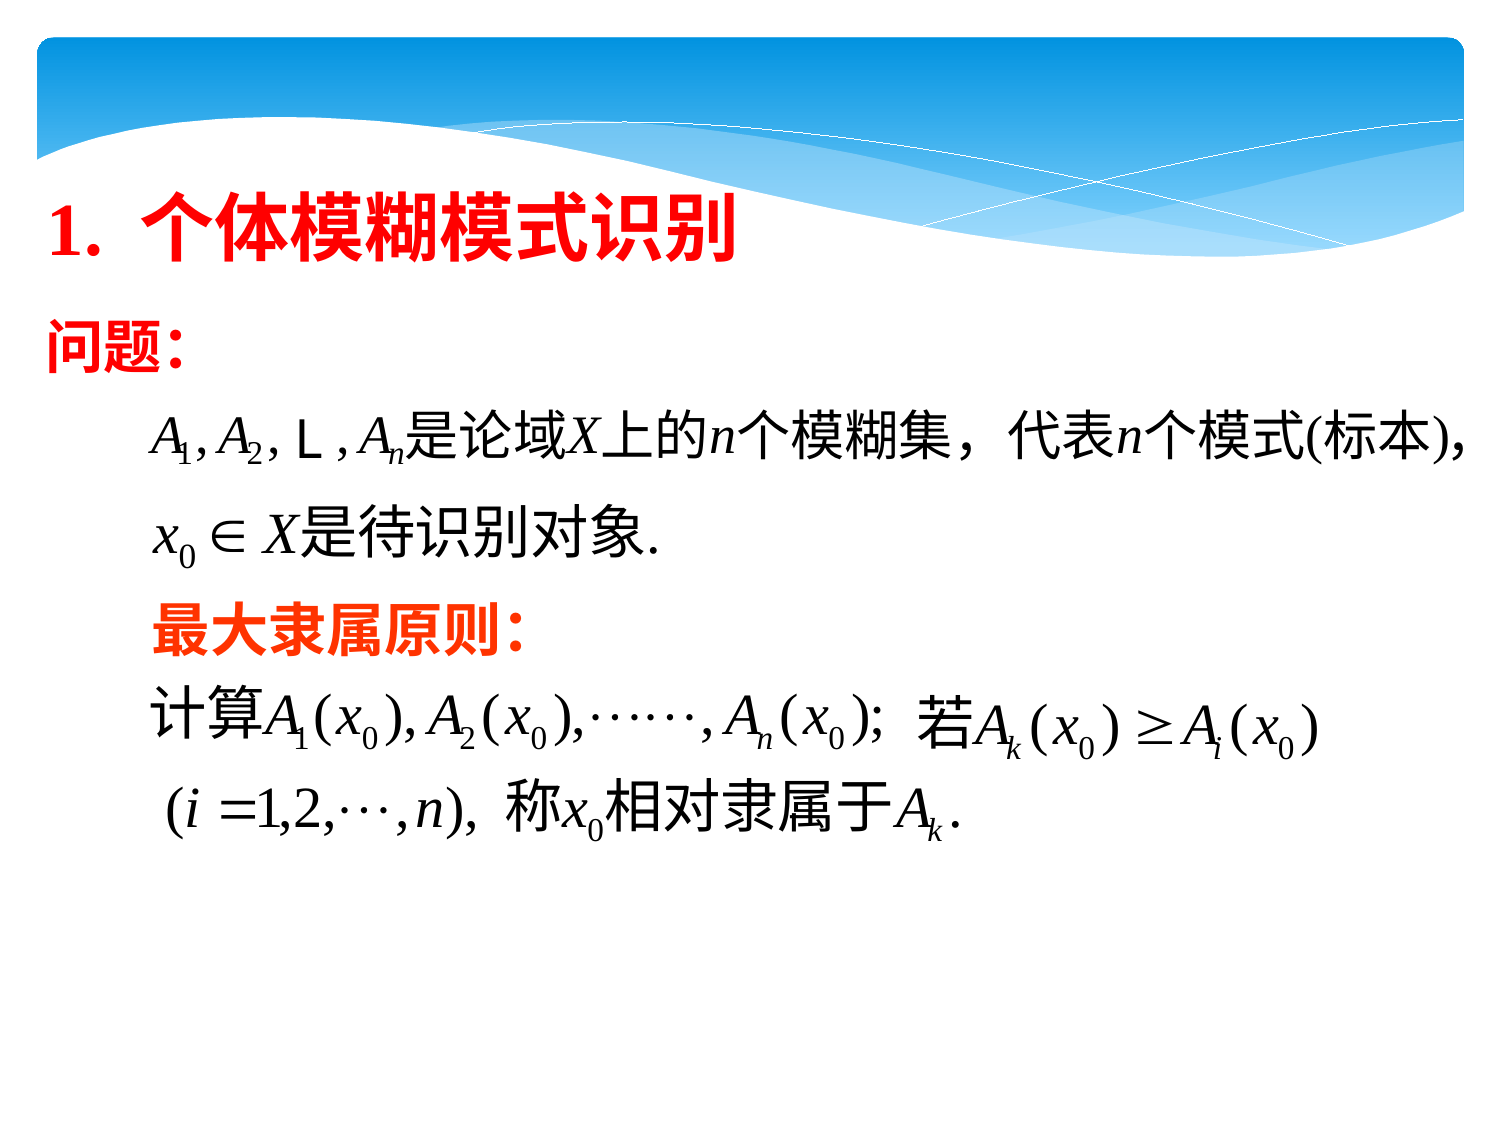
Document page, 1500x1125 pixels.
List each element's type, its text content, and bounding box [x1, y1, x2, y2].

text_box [915, 692, 1324, 766]
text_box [147, 501, 661, 575]
text_box 1. 个体模糊模式识别 [31, 172, 1170, 278]
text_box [162, 774, 963, 849]
text_box 最大隶属原则： [137, 586, 575, 671]
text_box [147, 680, 888, 756]
text_box 问题： [30, 302, 235, 388]
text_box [143, 396, 1500, 473]
